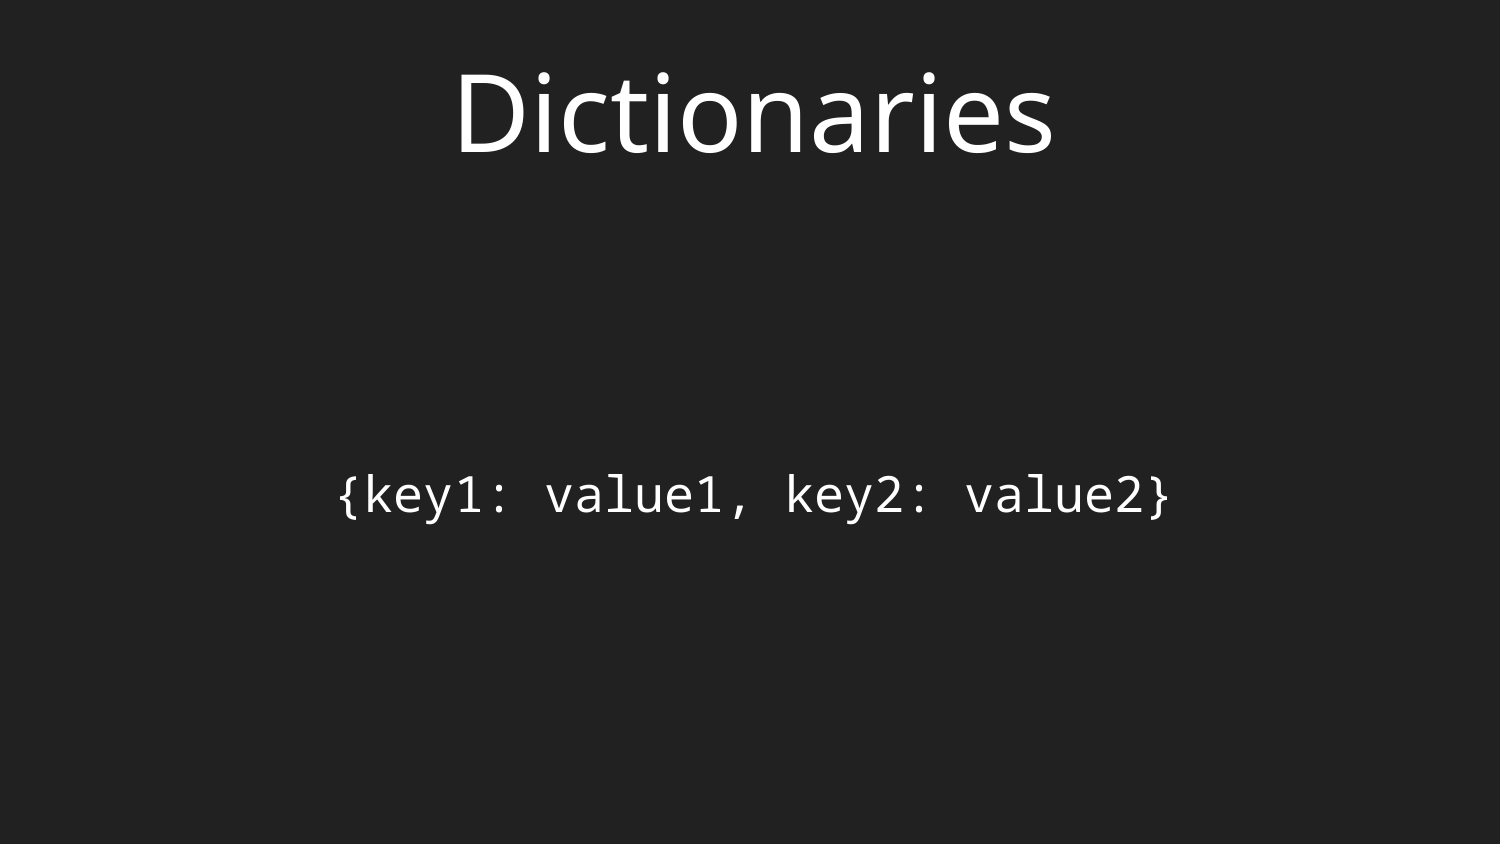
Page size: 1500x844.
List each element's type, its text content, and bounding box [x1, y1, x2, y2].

title Dictionaries [55, 22, 1453, 197]
text_box {key1: value1, key2: value2} [77, 208, 1431, 806]
